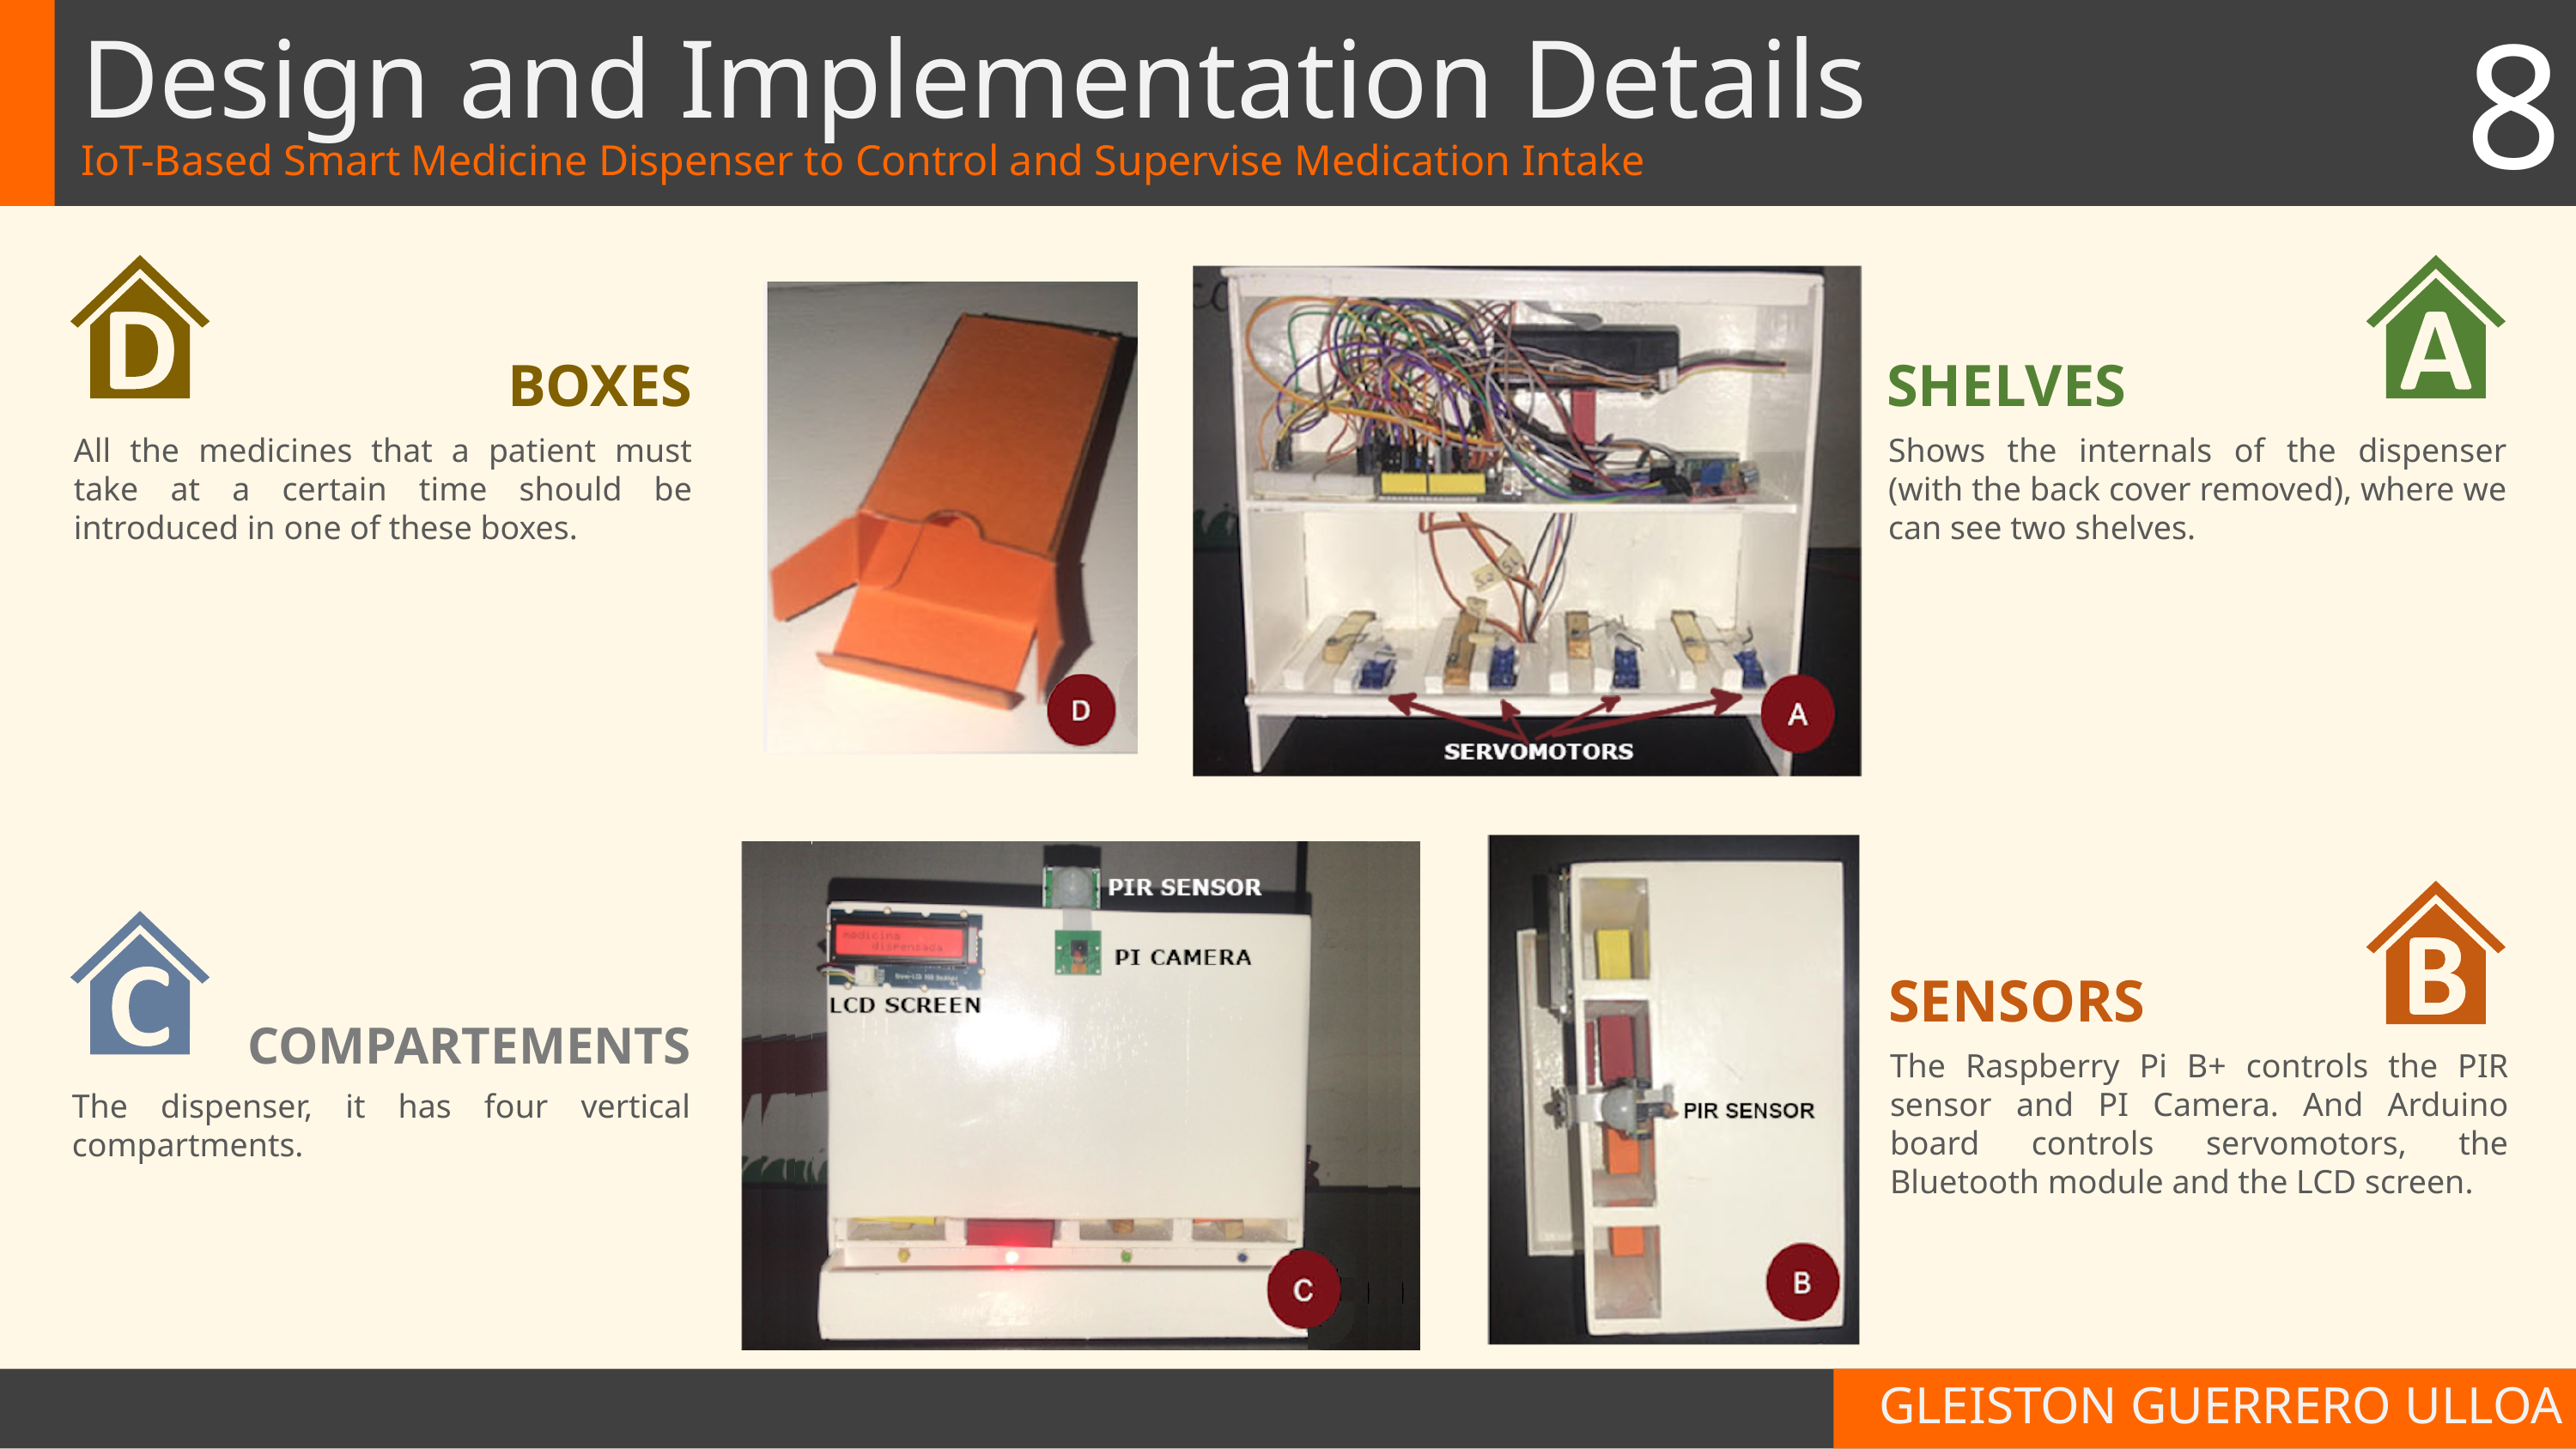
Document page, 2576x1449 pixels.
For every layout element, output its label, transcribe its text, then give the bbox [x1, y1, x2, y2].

picture [735, 236, 1884, 804]
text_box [70, 911, 691, 1171]
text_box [1902, 880, 2509, 1209]
picture [1461, 803, 1902, 1367]
title Design and Implementation Details [68, 18, 1996, 127]
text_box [1886, 254, 2507, 554]
footer GLEISTON GUERRERO ULLOA [1706, 1368, 2576, 1446]
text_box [70, 254, 693, 554]
slide_number 8 [1996, 0, 2576, 227]
subtitle IoT-Based Smart Medicine Dispenser to Control and Supervise Medication Intake [68, 127, 2555, 191]
picture [712, 822, 1437, 1385]
